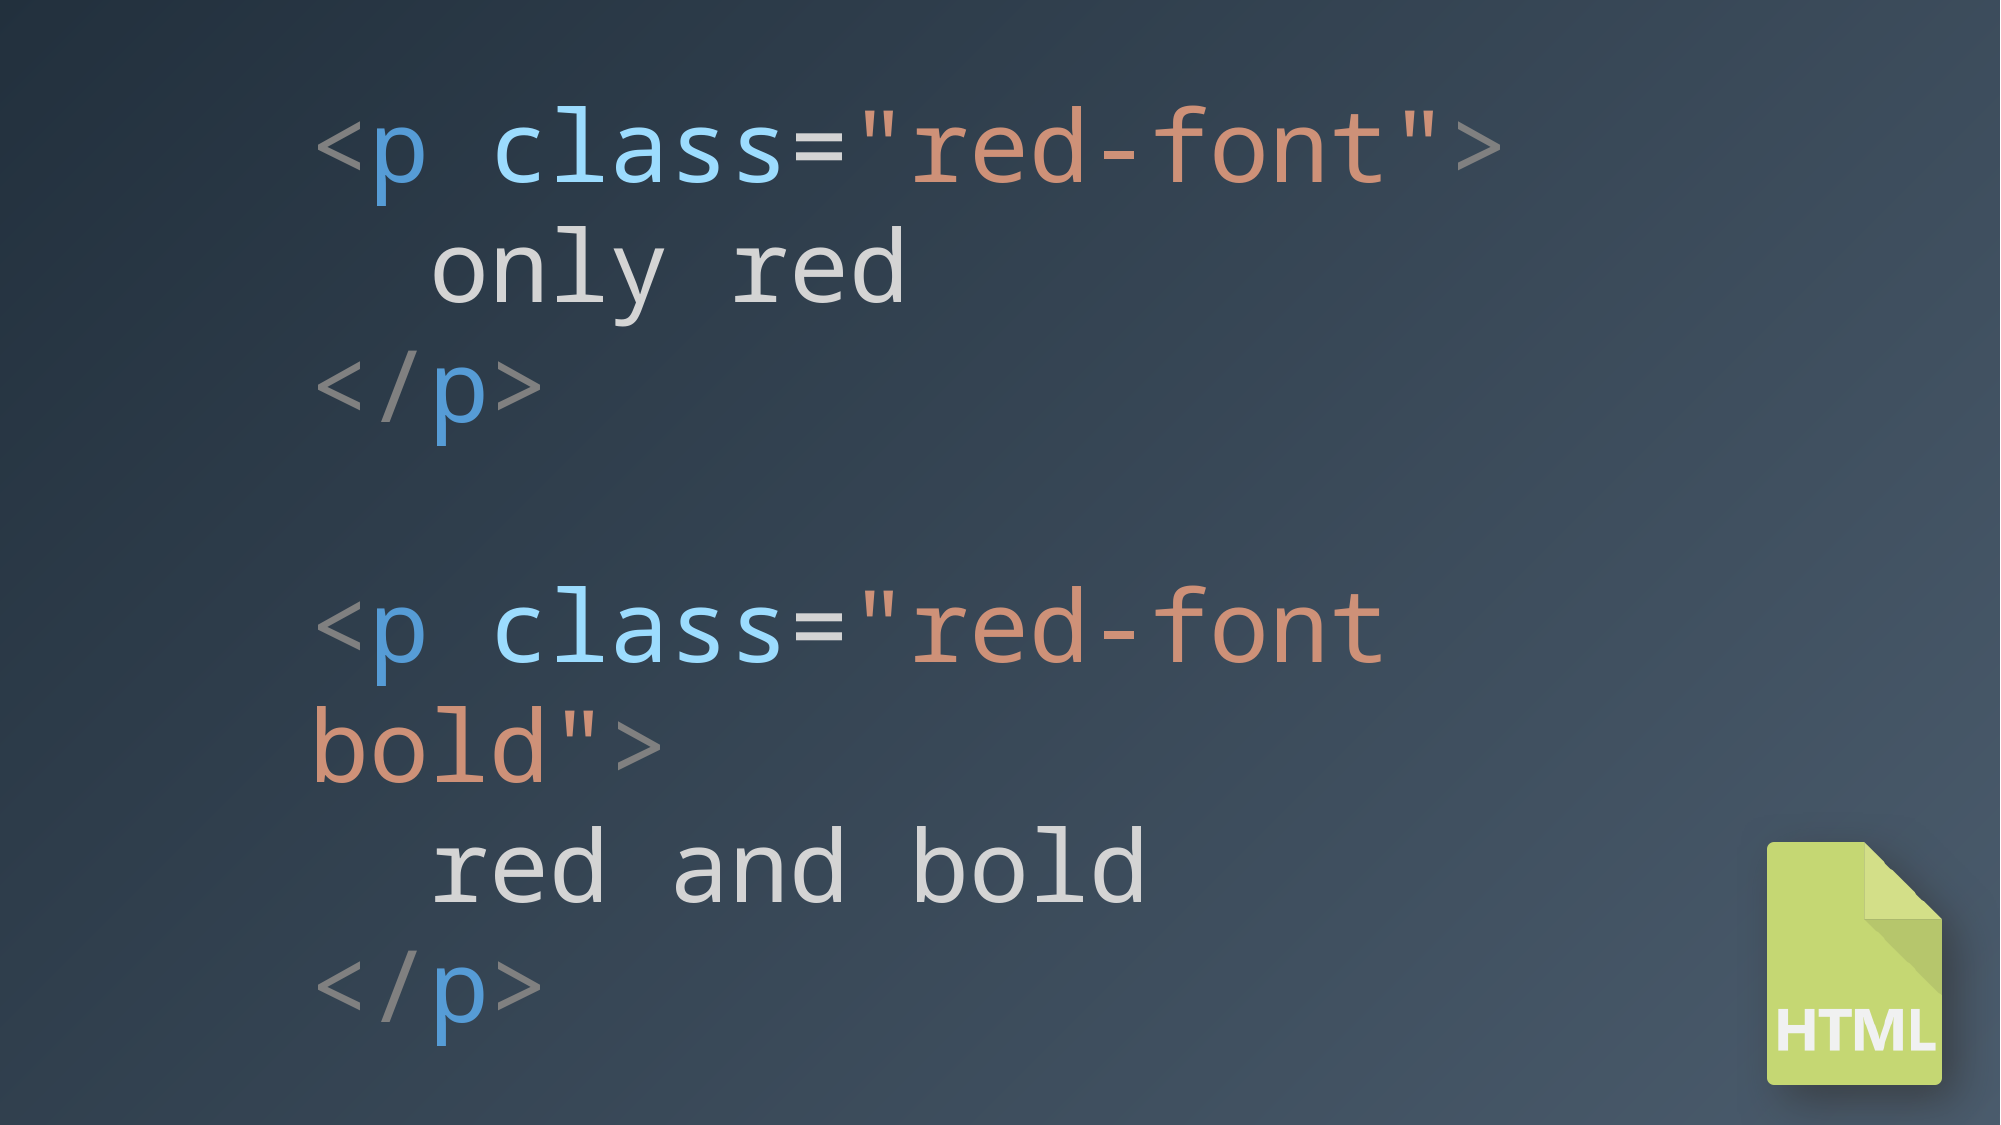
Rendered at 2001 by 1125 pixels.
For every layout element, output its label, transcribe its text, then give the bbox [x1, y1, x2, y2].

picture [1730, 839, 1978, 1087]
text_box <p class="red-font"> only red </p> <p class="red-font bold"> red and bold </p> [295, 75, 1706, 1050]
